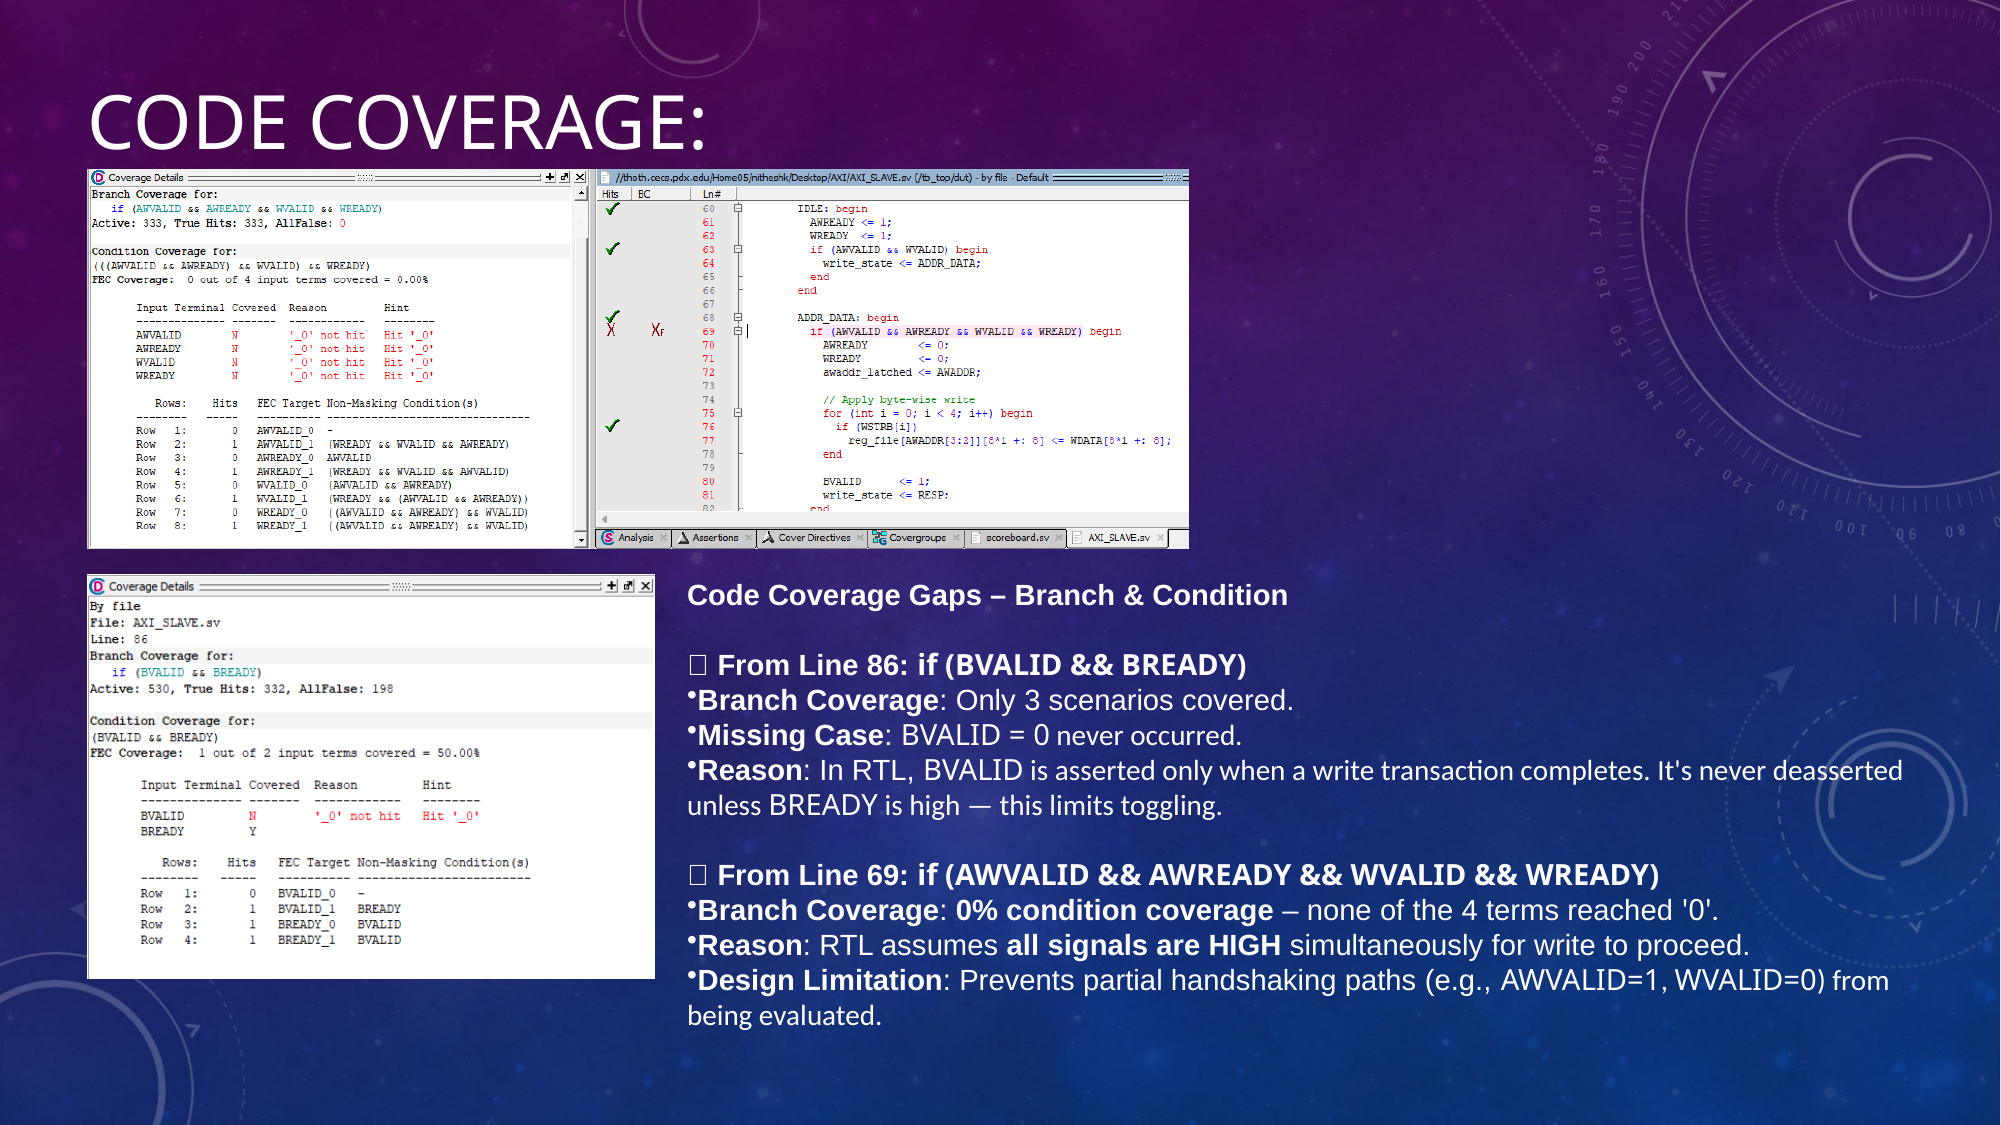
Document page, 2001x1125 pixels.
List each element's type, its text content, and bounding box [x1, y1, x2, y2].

picture [0, 0, 2001, 1125]
text_box Code Coverage Gaps – Branch & Condition 📌 From Line 86: if (BVALID && BREADY) Branch Coverage: Only 3 scenarios covered. Missing Case: BVALID = 0 never occurred. Reason: In RTL, BVALID is asserted only when a write transaction completes. It's never deasserted unless BREADY is high — this limits toggling. 📌 From Line 69: if (AWVALID && AWREADY && WVALID && WREADY) Branch Coverage: 0% condition coverage – none of the 4 terms reached '0'. Reason: RTL assumes all signals are HIGH simultaneously for write to proceed. Design Limitation: Prevents partial handshaking paths (e.g., AWVALID=1, WVALID=0) from being evaluated. [672, 569, 1950, 1074]
title Code Coverage: [72, 40, 1039, 199]
